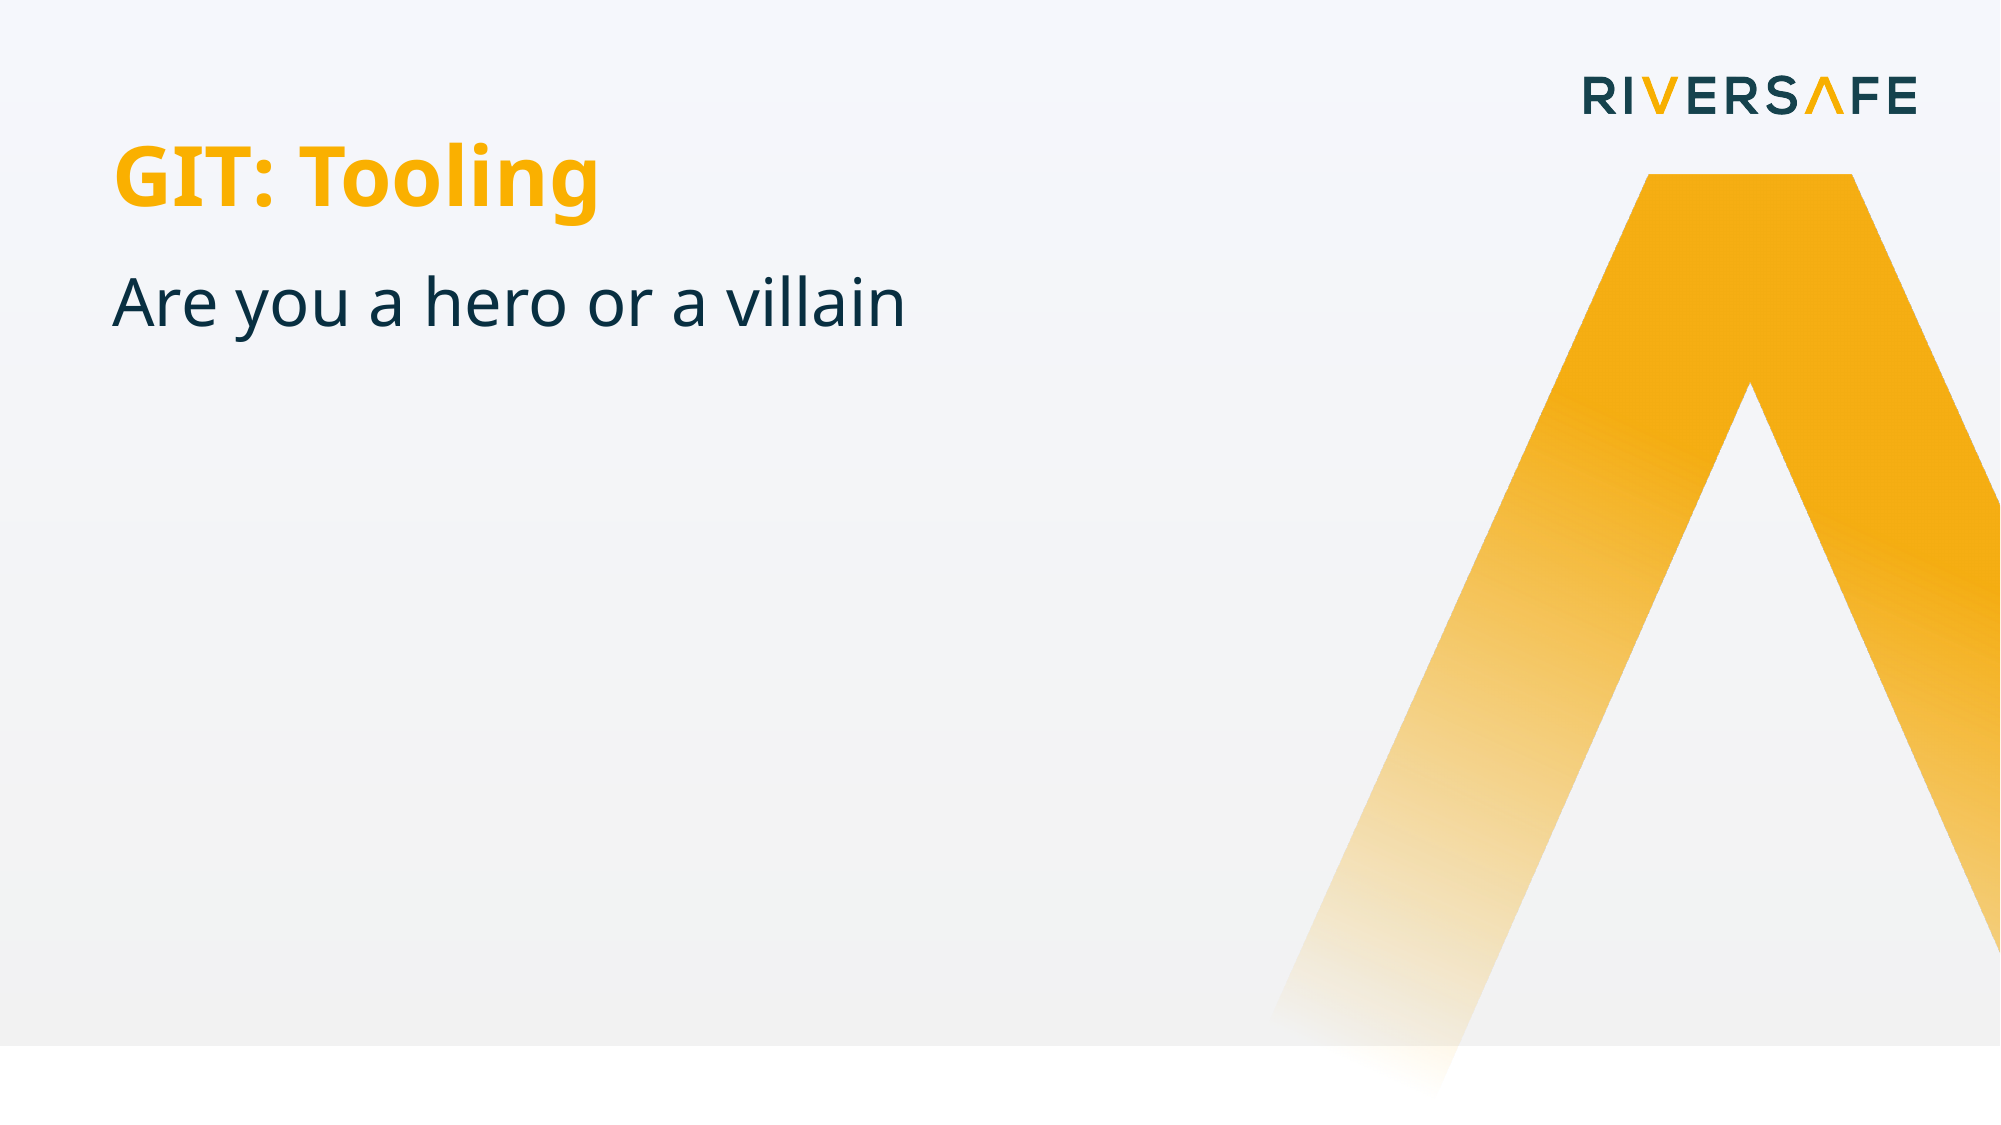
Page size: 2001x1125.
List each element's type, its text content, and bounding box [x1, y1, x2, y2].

text_box GIT: Tooling [97, 126, 1497, 207]
picture [1206, 174, 2001, 1125]
text_box Are you a hero or a villain [97, 252, 1701, 382]
picture [1584, 75, 1916, 115]
